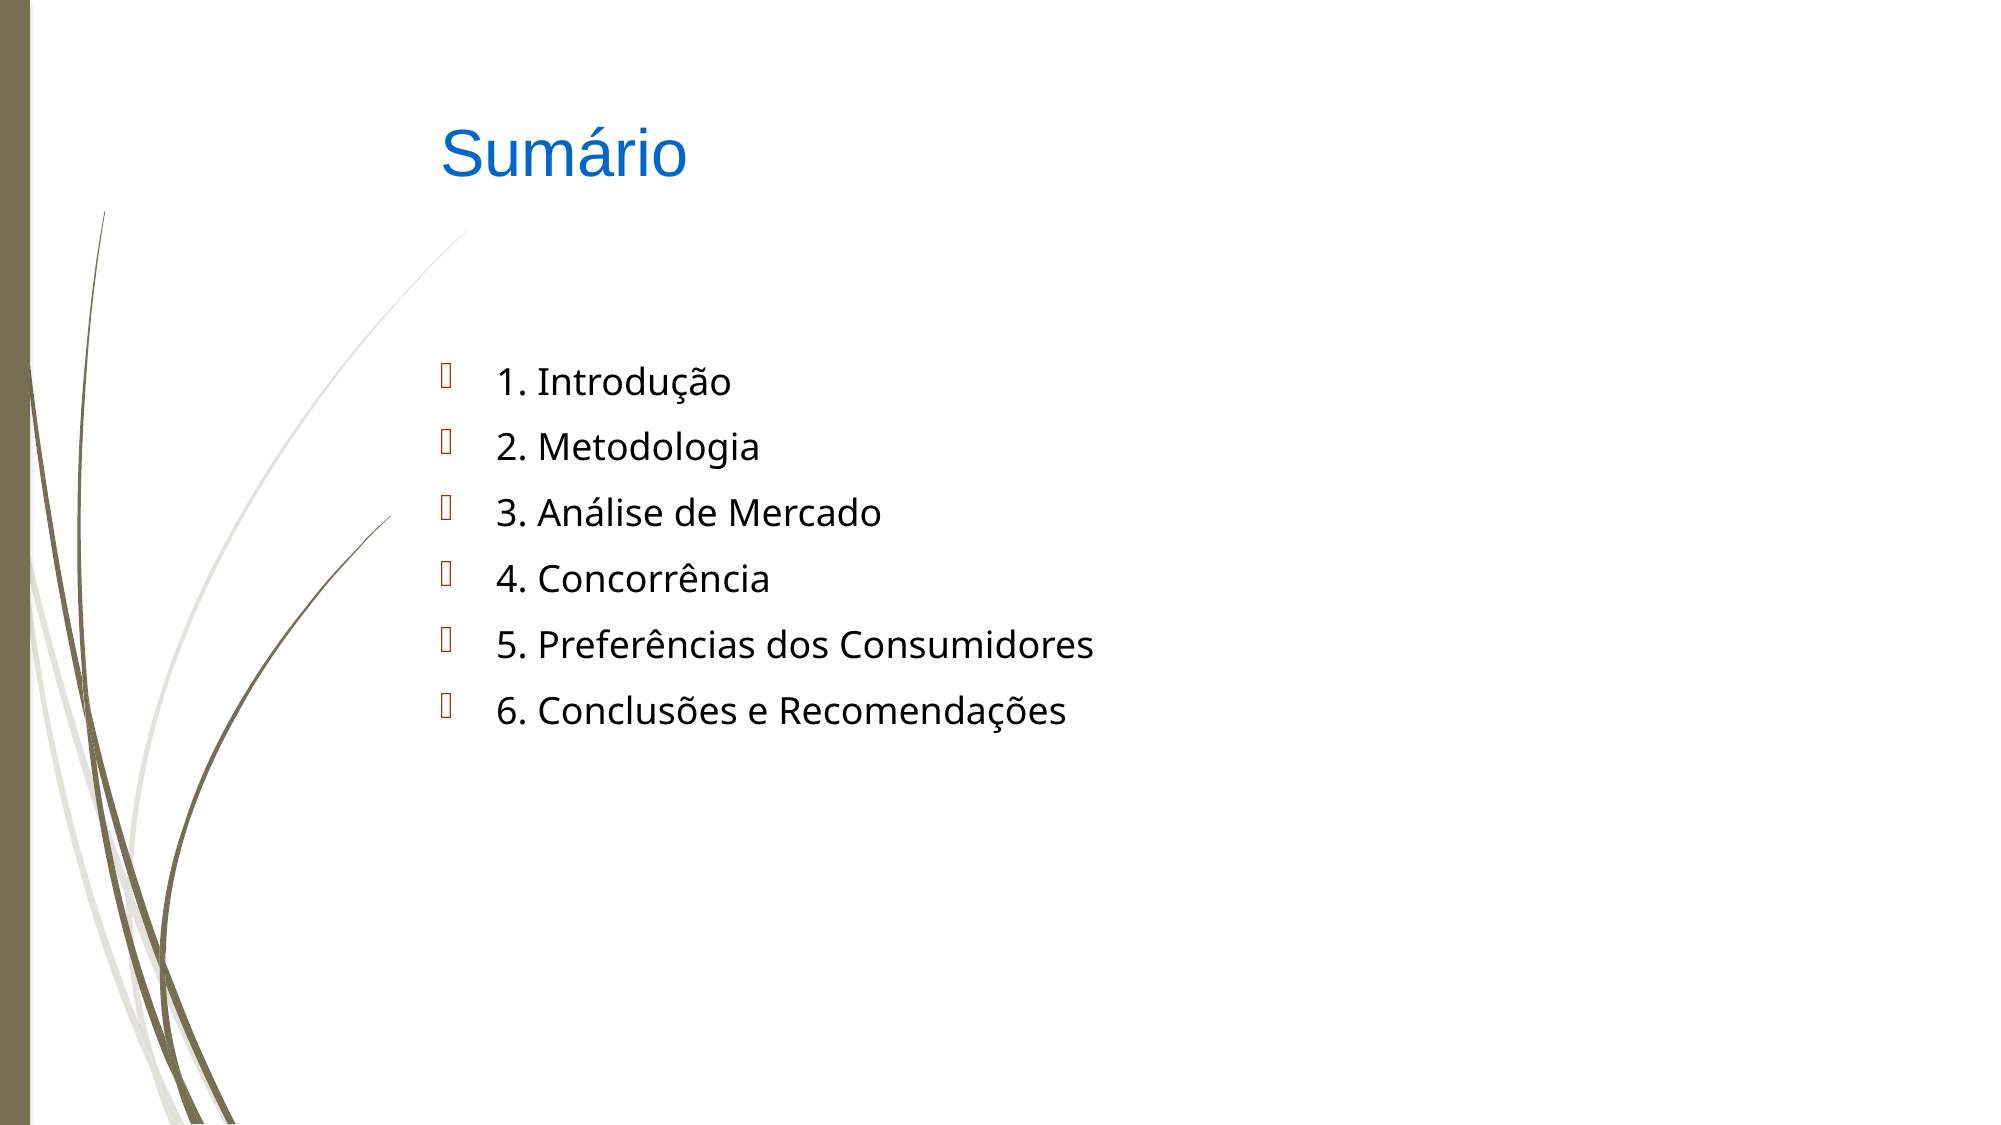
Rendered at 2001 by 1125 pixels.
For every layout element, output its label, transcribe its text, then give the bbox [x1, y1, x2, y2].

list 1. Introdução 2. Metodologia 3. Análise de Mercado 4. Concorrência 5. Preferências dos Consumidores 6. Conclusões e Recomendações [424, 350, 1888, 988]
title Sumário [425, 102, 1888, 313]
